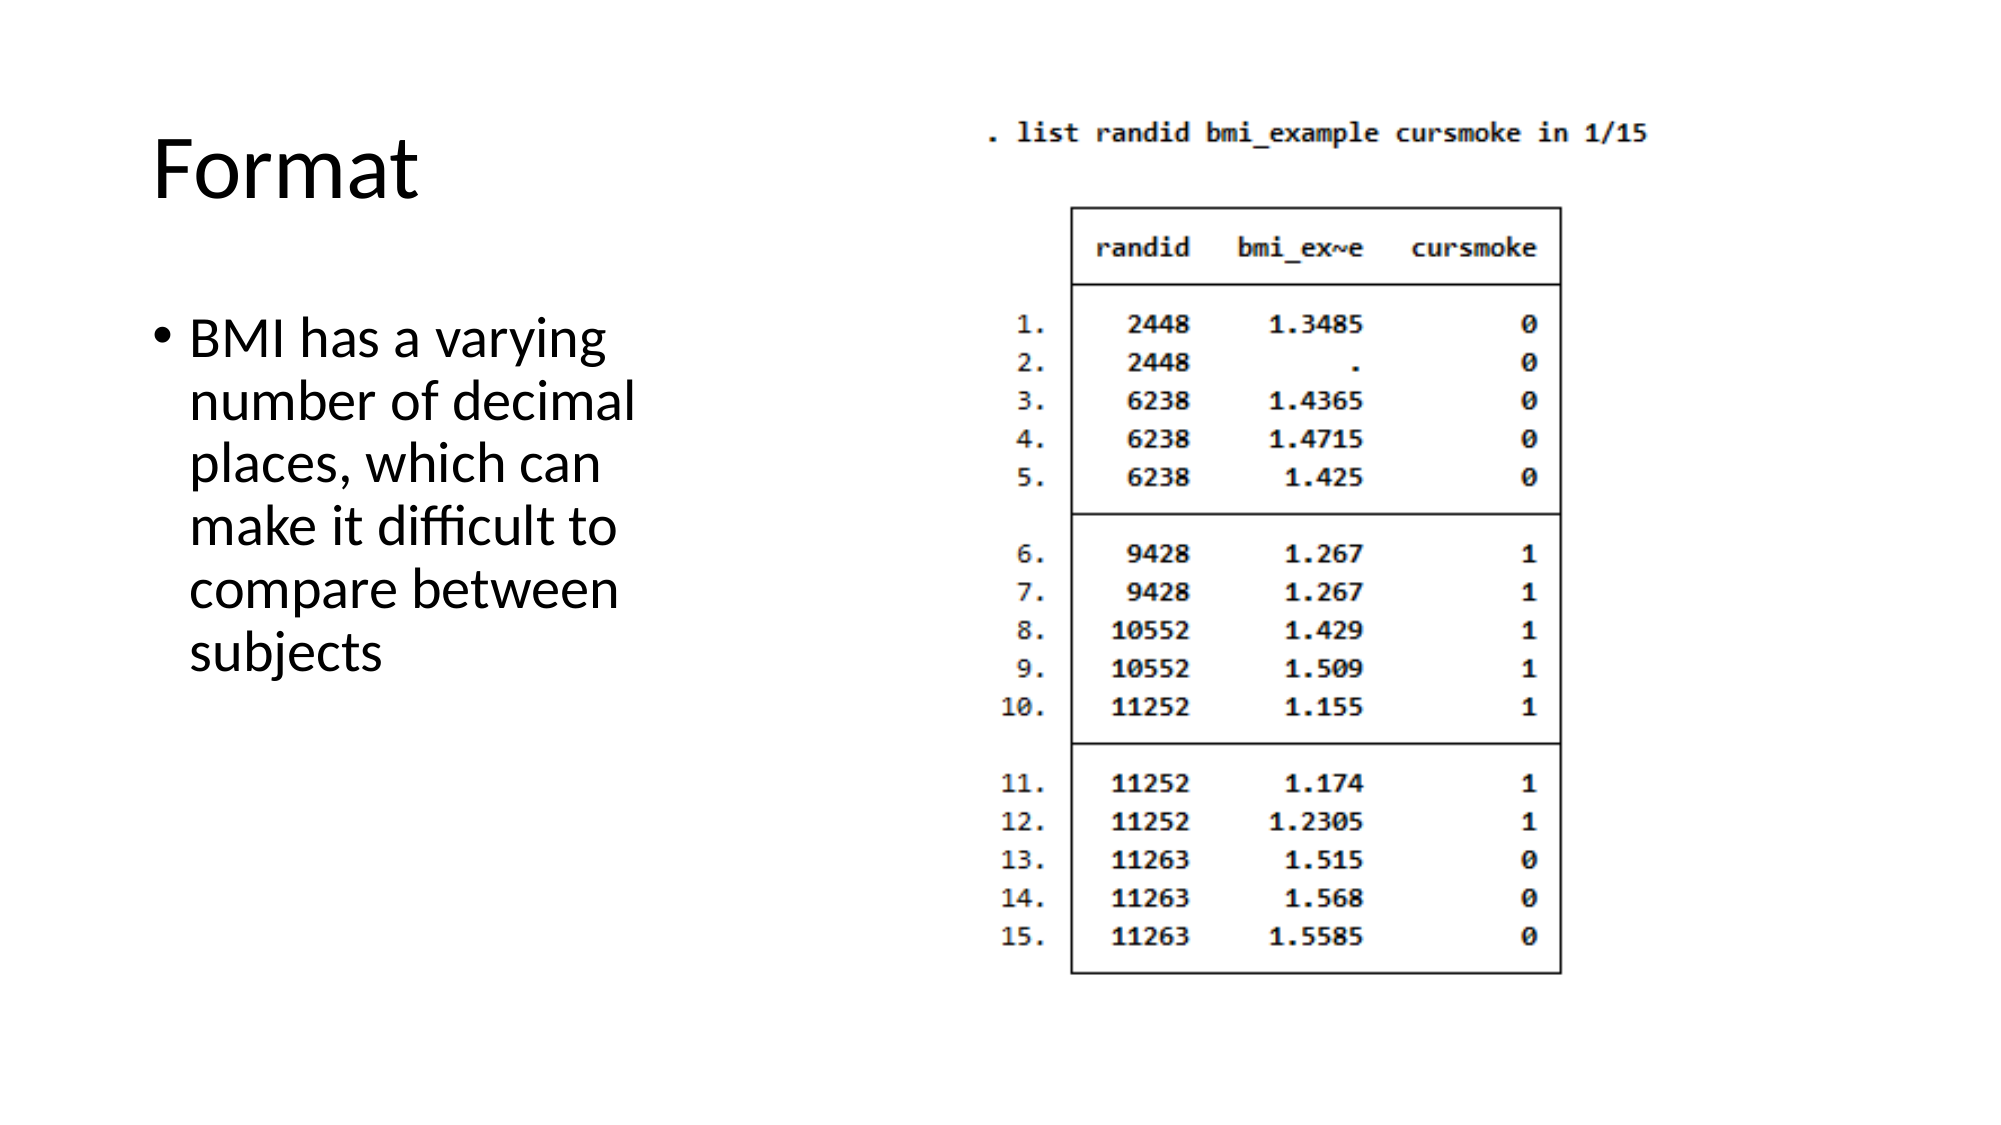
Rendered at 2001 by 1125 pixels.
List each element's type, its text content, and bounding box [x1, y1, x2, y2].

list BMI has a varying number of decimal places, which can make it difficult to compare between subjects [137, 299, 720, 1014]
picture [981, 113, 1727, 1012]
title Format [137, 59, 1863, 278]
